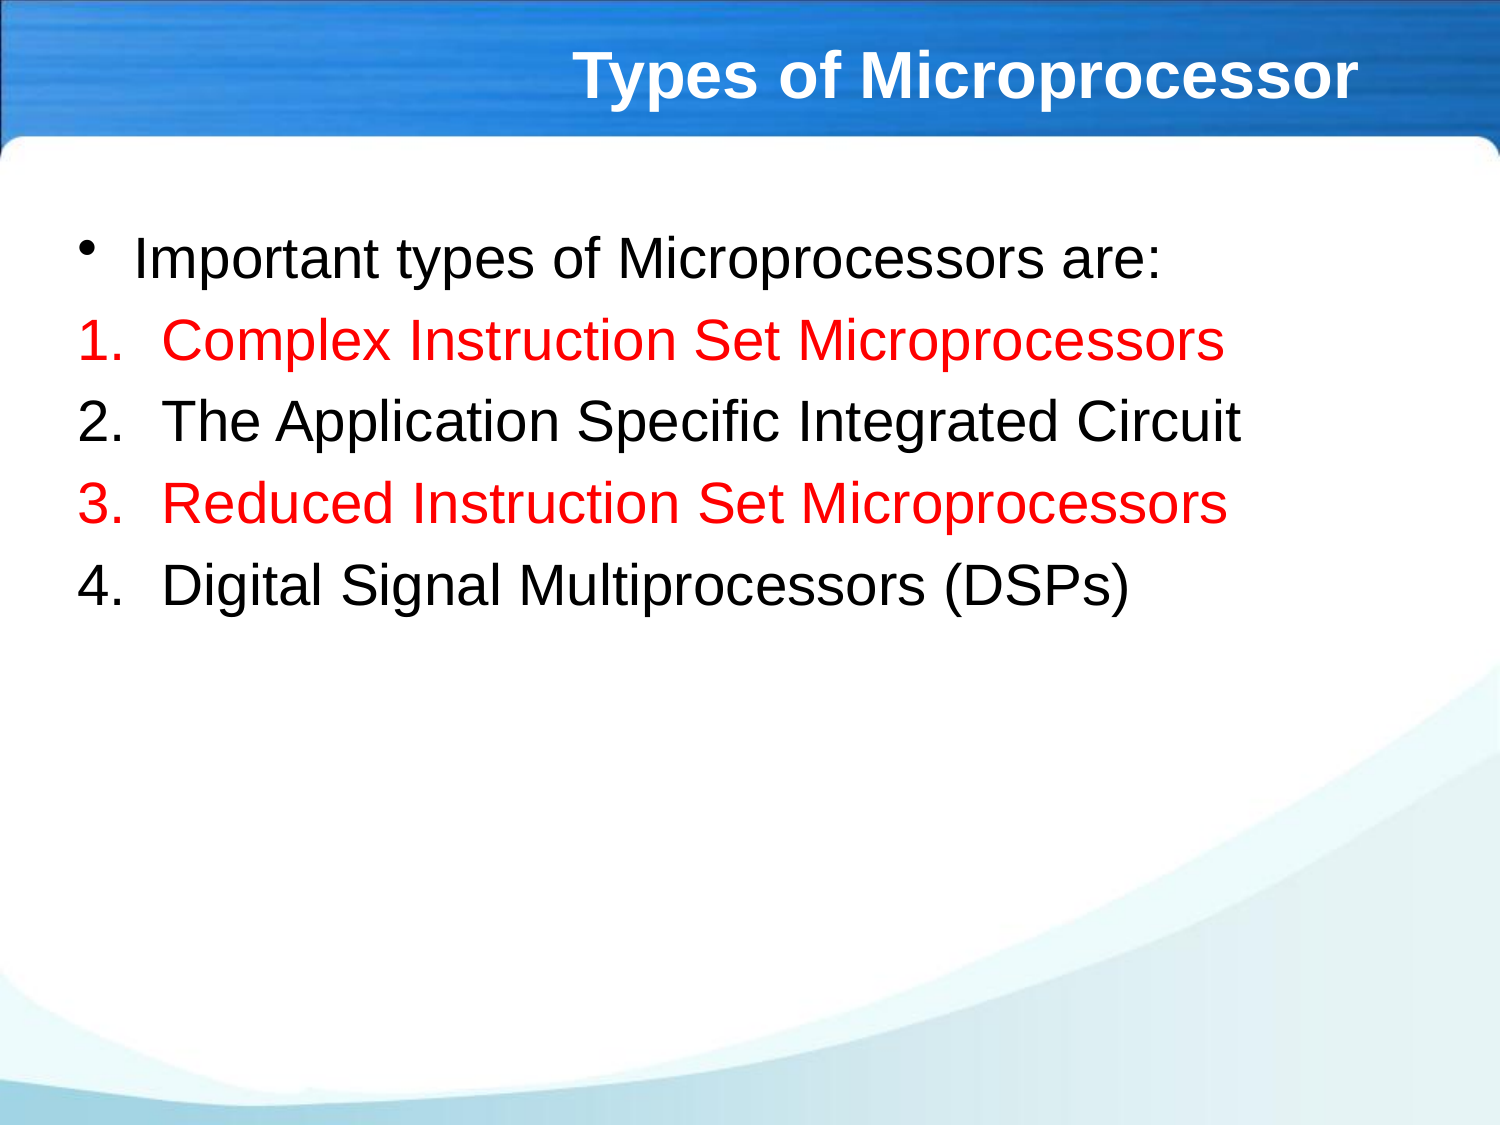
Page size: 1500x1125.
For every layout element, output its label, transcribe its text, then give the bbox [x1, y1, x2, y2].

picture [0, 0, 1500, 1125]
list Important types of Microprocessors are: Complex Instruction Set Microprocessors The Application Specific Integrated Circuit Reduced Instruction Set Microprocessors Digital Signal Multiprocessors (DSPs) [62, 212, 1413, 955]
title Types of Microprocessor [24, 0, 1375, 143]
